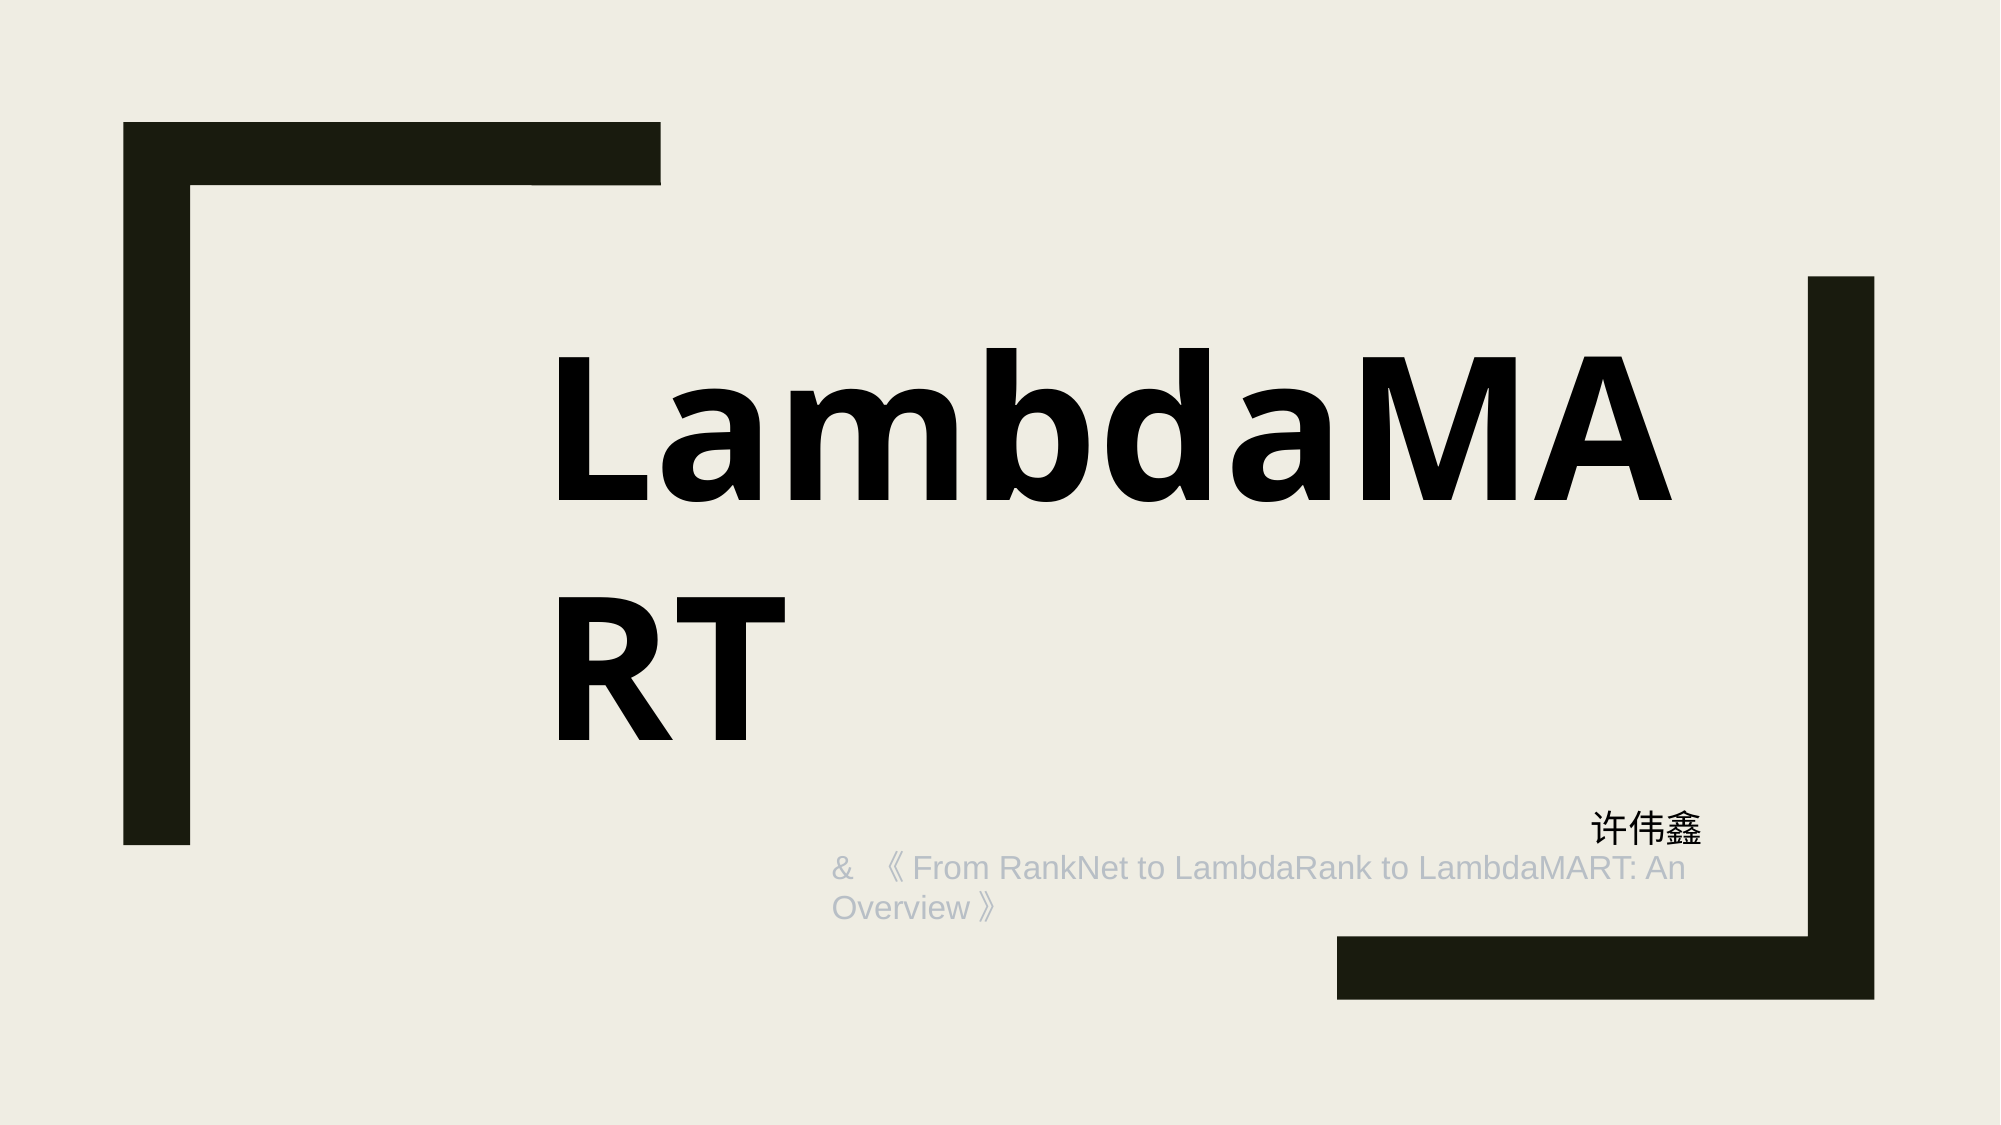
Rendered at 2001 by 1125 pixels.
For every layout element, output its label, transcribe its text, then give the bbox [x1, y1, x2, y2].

text_box 许伟鑫 [1576, 797, 1719, 858]
title LambdaMART [526, 292, 1754, 833]
subtitle & 《From RankNet to LambdaRank to LambdaMART: An Overview》 [816, 552, 1799, 1125]
